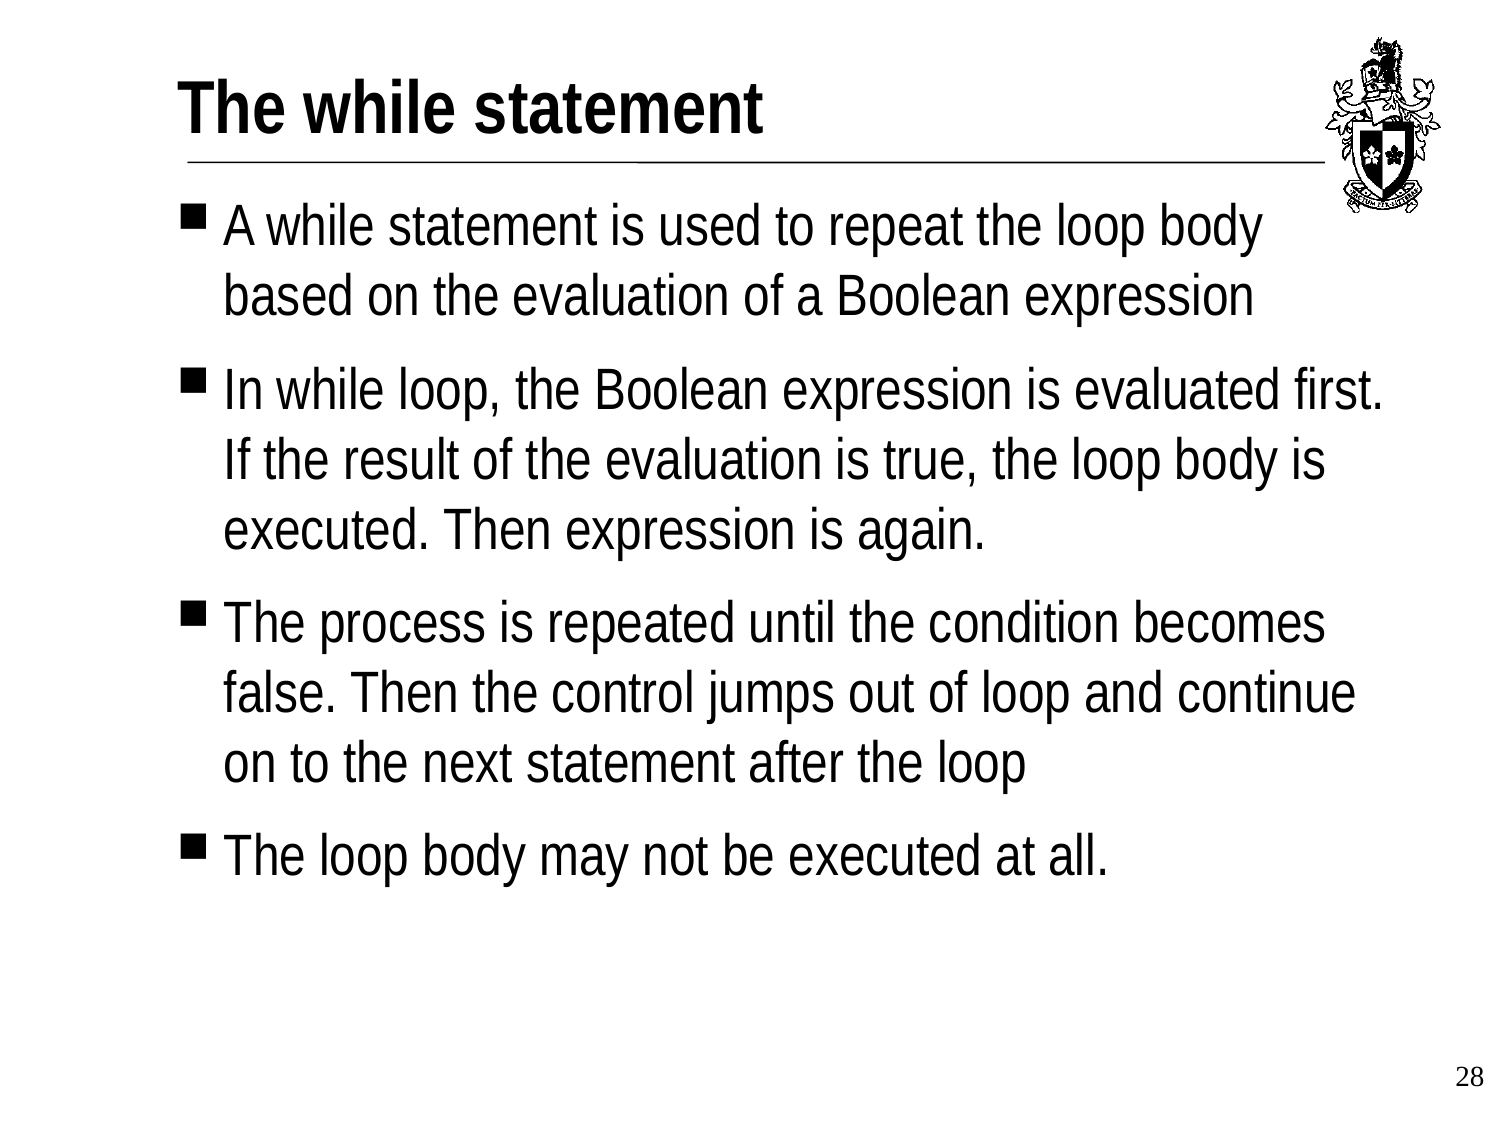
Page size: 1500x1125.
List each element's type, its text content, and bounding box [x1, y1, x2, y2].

slide_number 28 [1187, 1049, 1500, 1125]
list A while statement is used to repeat the loop body based on the evaluation of a Boolean expression In while loop, the Boolean expression is evaluated first. If the result of the evaluation is true, the loop body is executed. Then expression is again. The process is repeated until the condition becomes false. Then the control jumps out of loop and continue on to the next statement after the loop The loop body may not be executed at all. [177, 187, 1415, 975]
title The while statement [177, 58, 1325, 172]
picture [1325, 37, 1441, 213]
